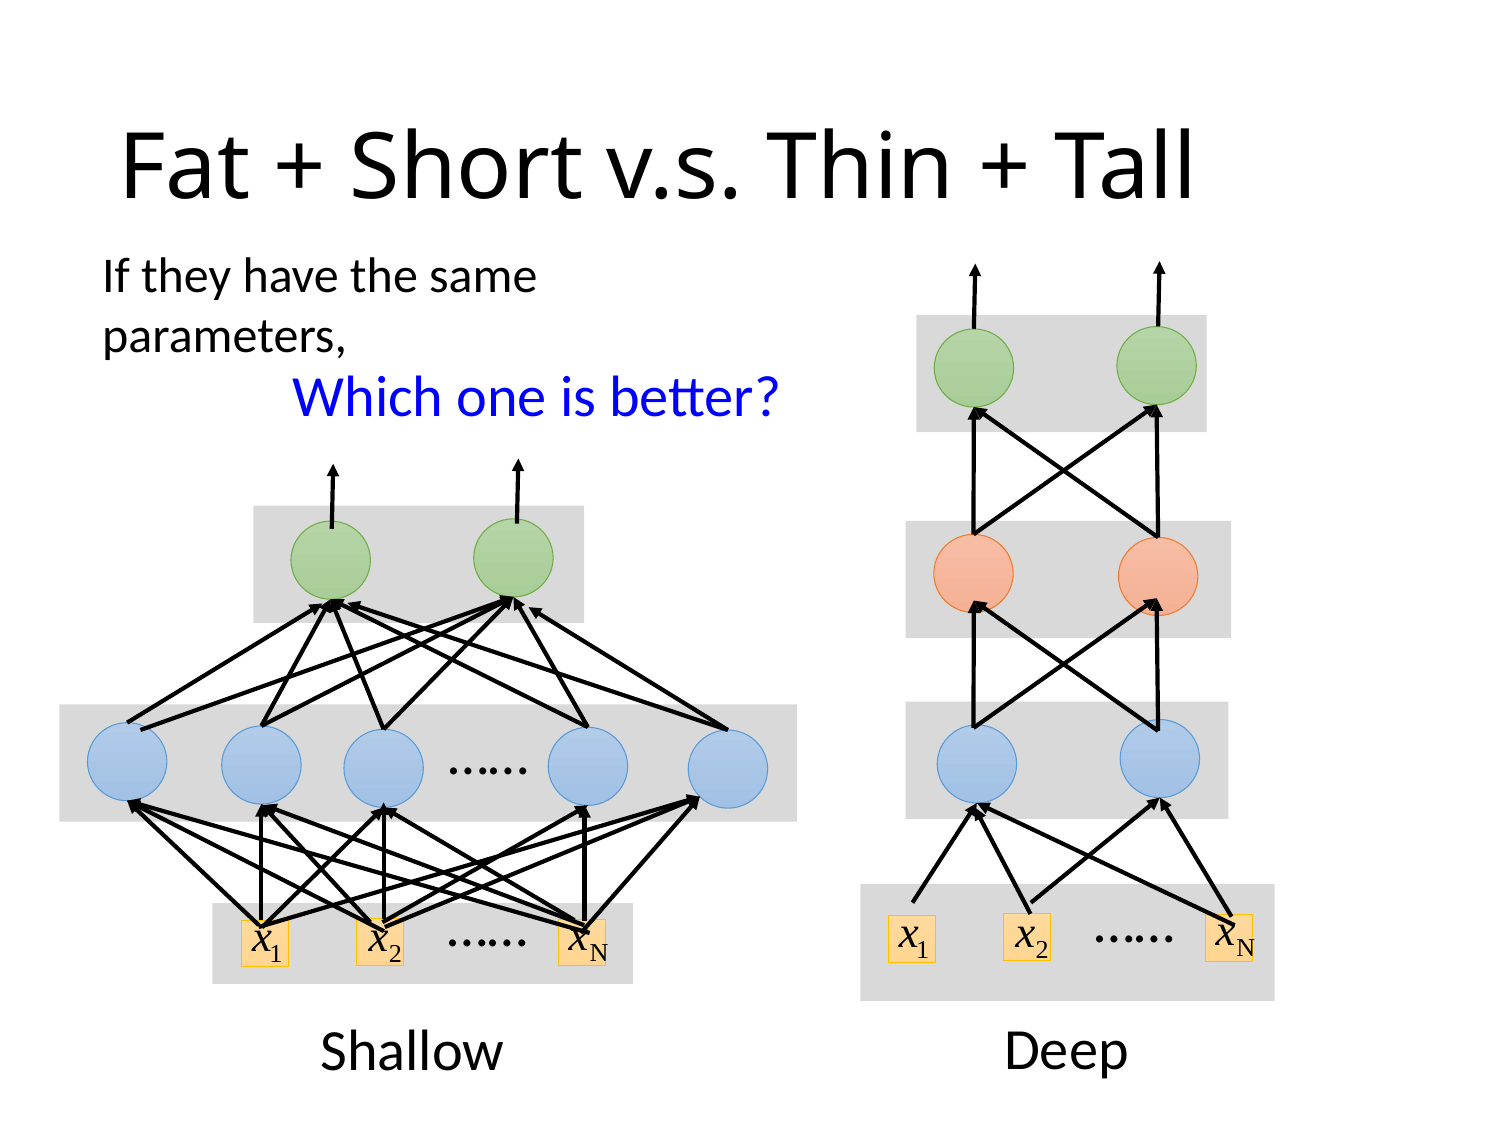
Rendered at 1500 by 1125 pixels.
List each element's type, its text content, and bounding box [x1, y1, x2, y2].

text_box [860, 883, 1275, 1002]
text_box [936, 724, 1018, 802]
title Fat + Short v.s. Thin + Tall [103, 59, 1397, 278]
text_box [933, 328, 1015, 408]
text_box [1160, 701, 1229, 797]
text_box [905, 520, 971, 639]
text_box If they have the same parameters, [87, 234, 575, 370]
text_box [1116, 326, 1197, 406]
text_box [1159, 314, 1207, 433]
text_box [1117, 537, 1199, 617]
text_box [59, 458, 797, 1091]
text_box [912, 802, 977, 903]
text_box Deep [863, 1003, 1270, 1089]
text_box [994, 538, 1145, 598]
text_box [991, 731, 1146, 802]
text_box [916, 314, 972, 433]
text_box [1030, 797, 1160, 903]
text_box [976, 802, 1235, 926]
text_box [888, 876, 1263, 968]
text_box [973, 598, 1157, 728]
text_box [1159, 520, 1232, 639]
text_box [973, 404, 1157, 535]
text_box [933, 534, 1014, 613]
text_box [977, 314, 1156, 404]
text_box Which one is better? [277, 350, 851, 436]
text_box [1119, 719, 1201, 797]
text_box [1160, 797, 1232, 802]
text_box [905, 701, 971, 819]
